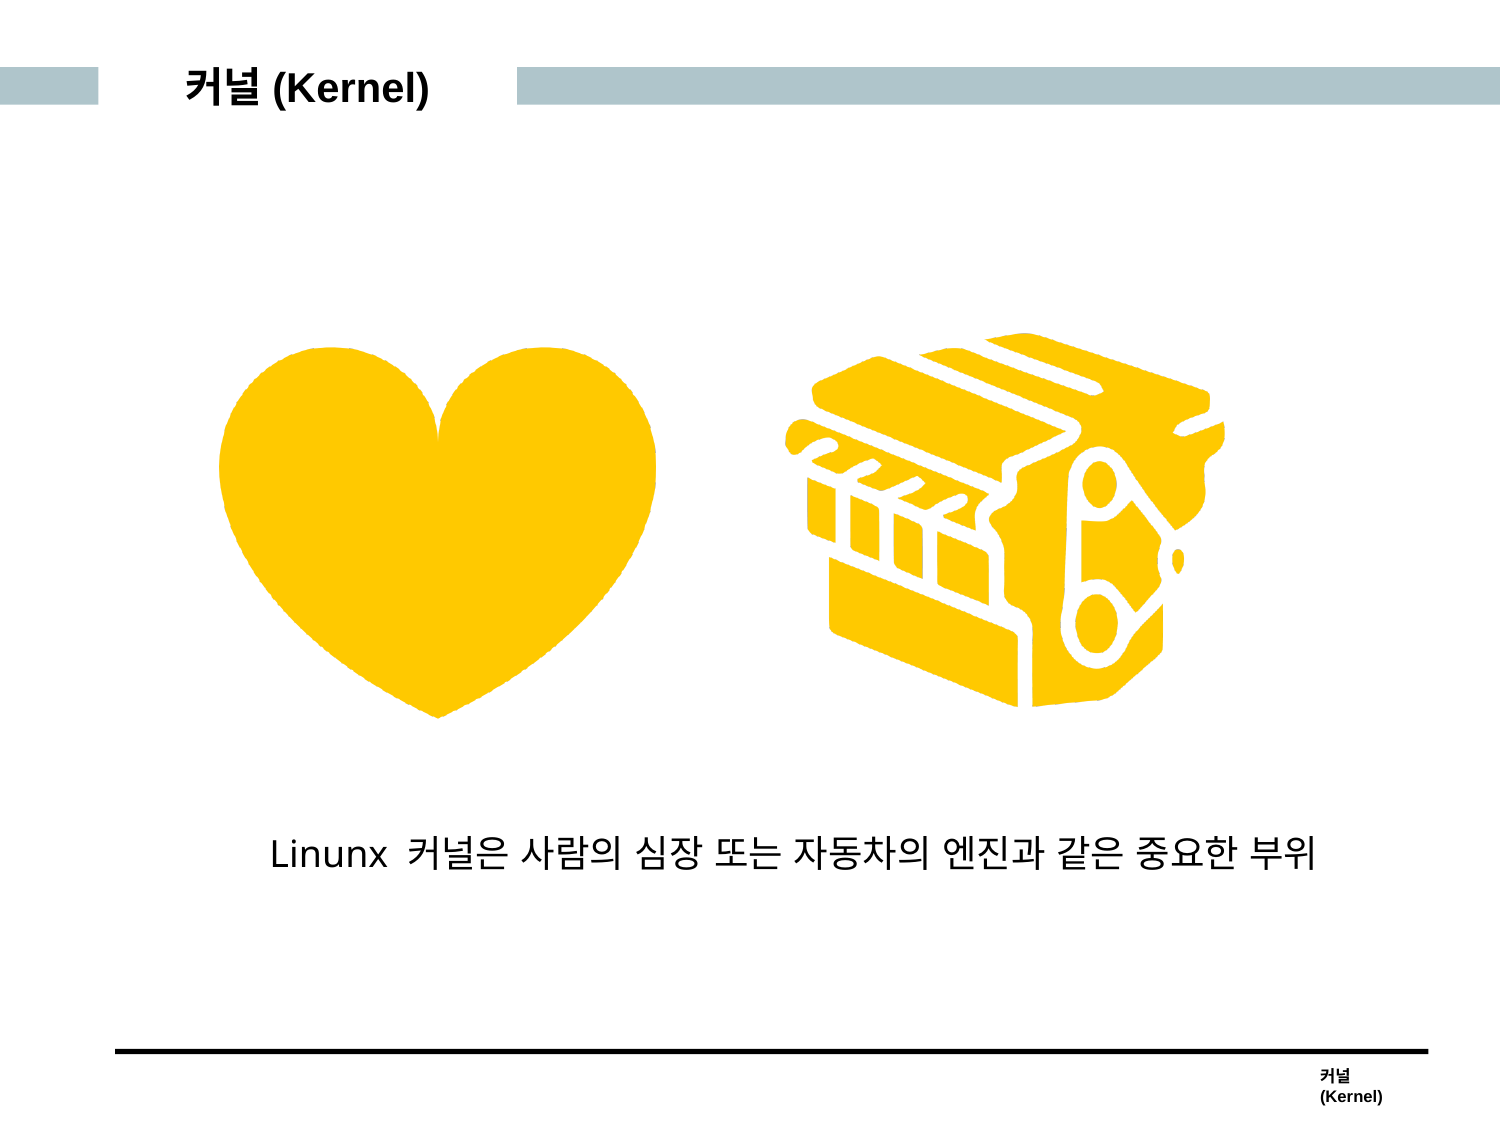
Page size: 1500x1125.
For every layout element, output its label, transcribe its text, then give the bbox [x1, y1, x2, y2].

text_box 커널(Kernel) [1305, 1058, 1429, 1114]
text_box Linunx 커널은 사람의 심장 또는 자동차의 엔진과 같은 중요한 부위 [254, 822, 1334, 882]
text_box 커널(Kernel) [112, 54, 503, 118]
text_box [113, 1047, 1430, 1056]
text_box [0, 65, 100, 107]
text_box [515, 65, 1500, 107]
picture [219, 314, 656, 751]
picture [773, 313, 1246, 724]
